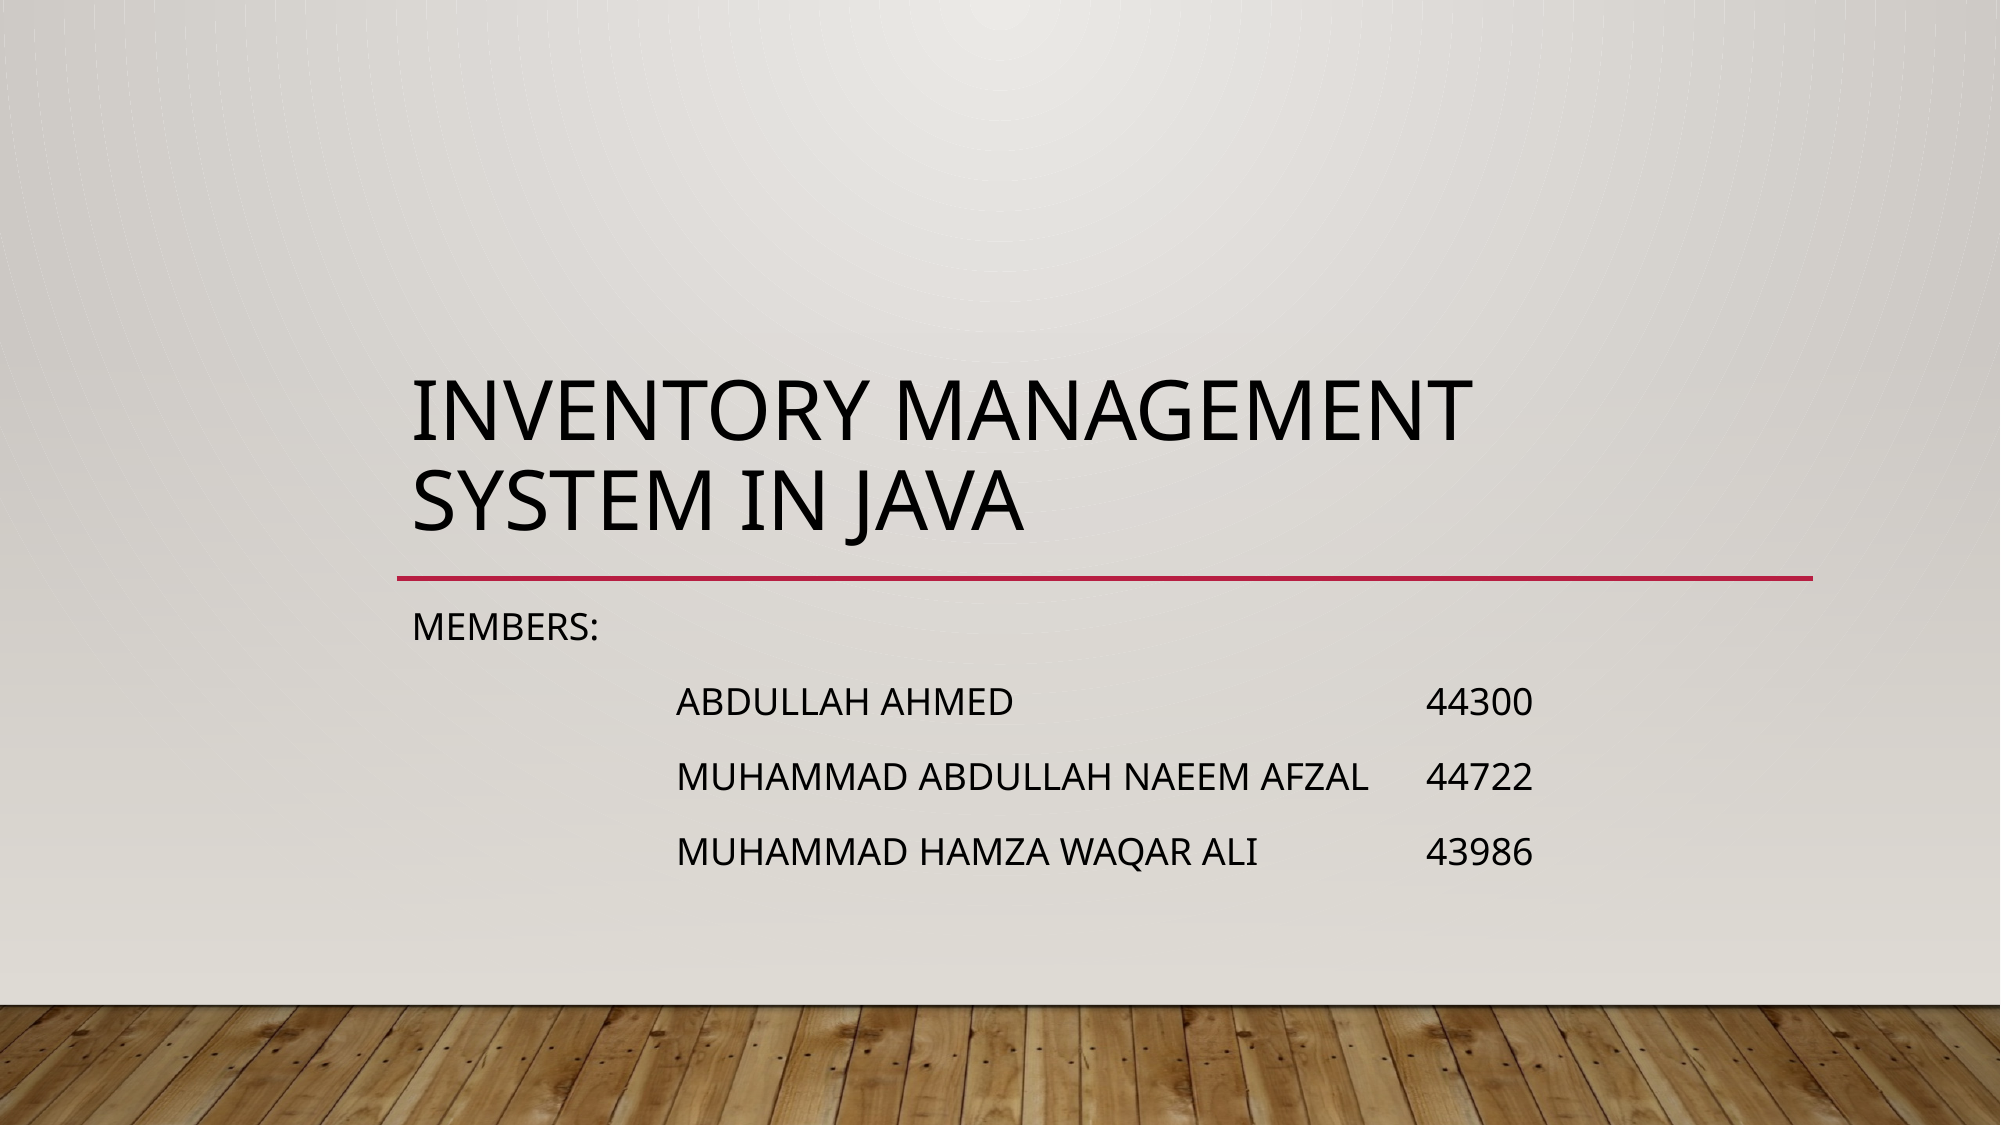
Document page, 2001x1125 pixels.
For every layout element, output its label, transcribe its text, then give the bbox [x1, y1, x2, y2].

picture [0, 1005, 2000, 1125]
title Inventory Management System in Java [396, 131, 1814, 549]
subtitle Members: Abdullah ahmed 44300 Muhammad Abdullah Naeem Afzal 44722 Muhammad hamza waqar ali 43986 [396, 579, 1814, 931]
